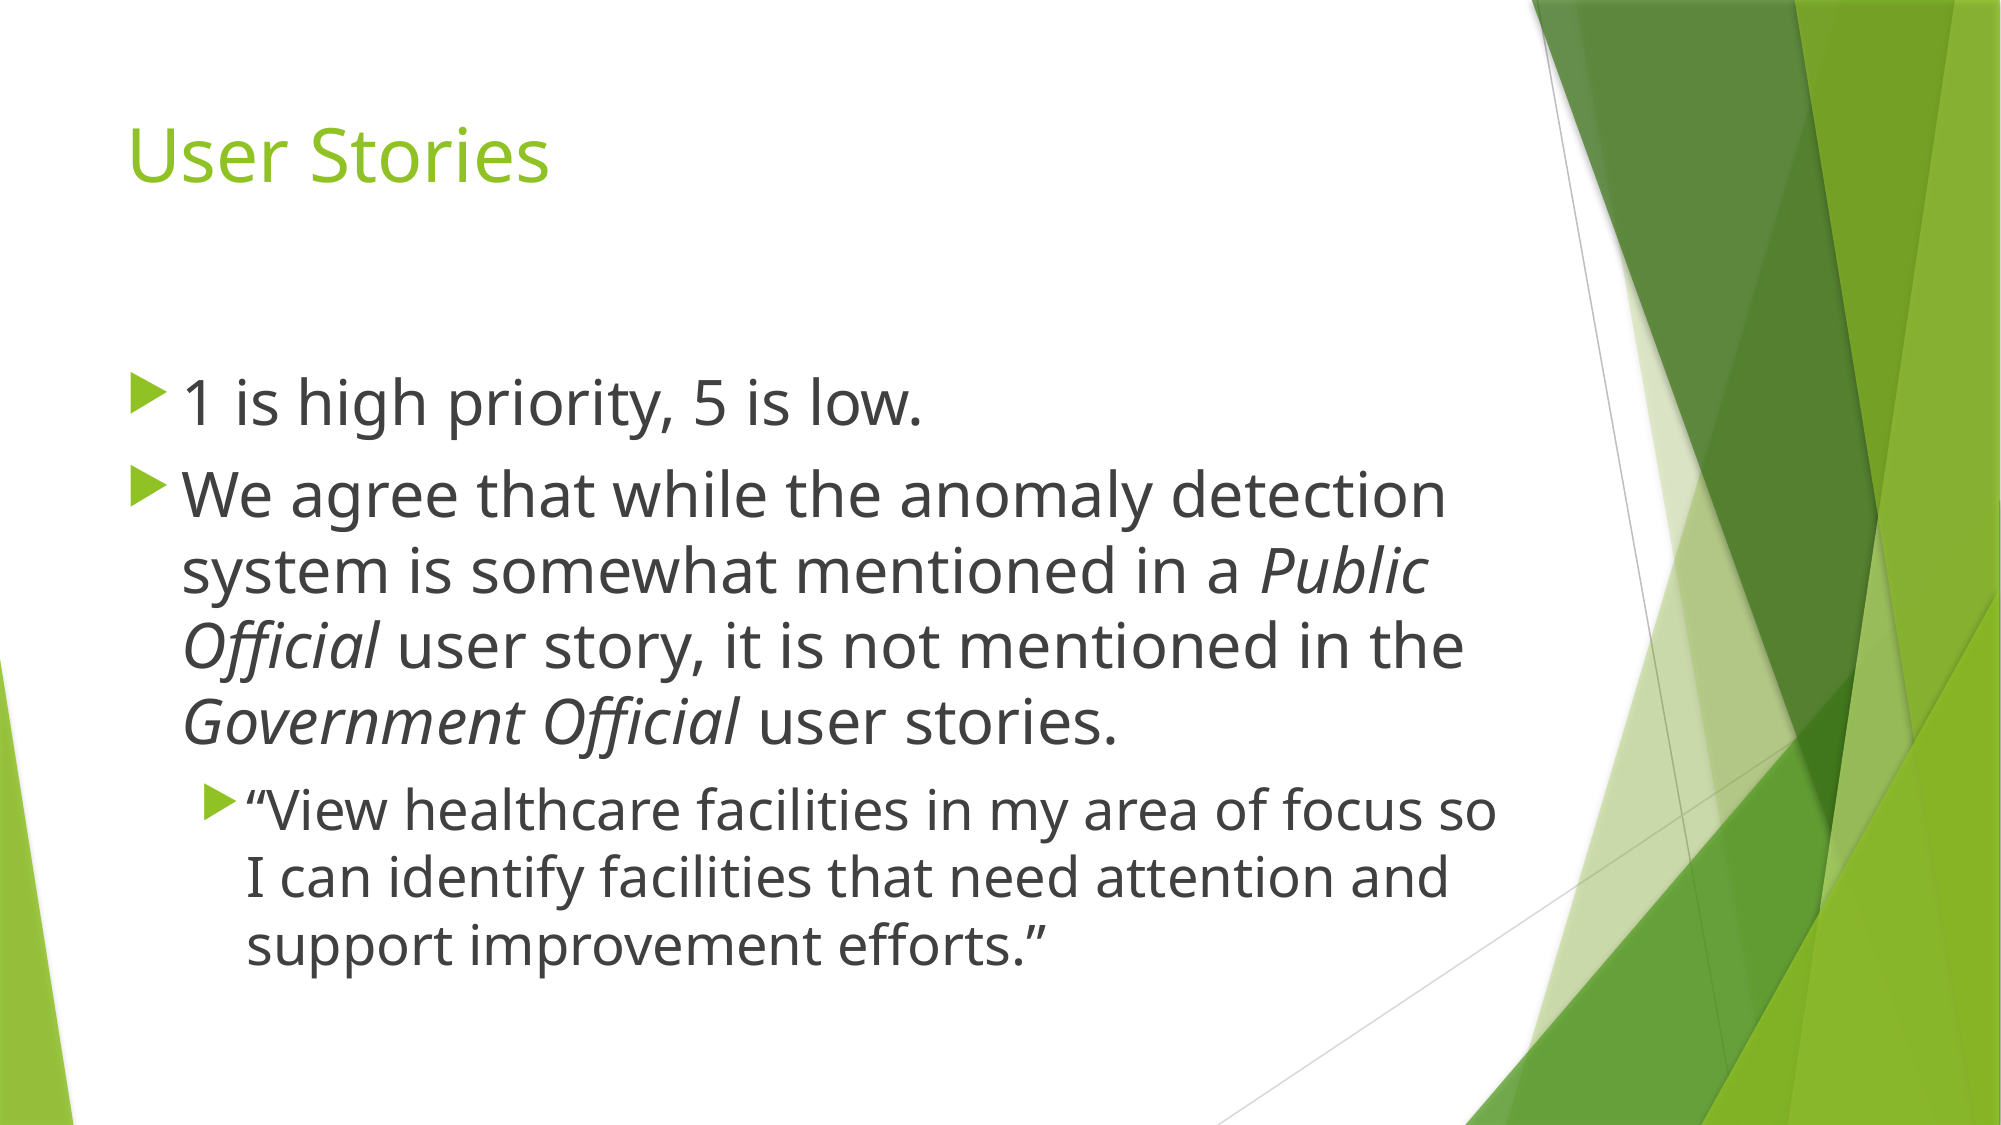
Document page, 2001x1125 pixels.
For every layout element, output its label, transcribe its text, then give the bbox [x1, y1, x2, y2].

list 1 is high priority, 5 is low. We agree that while the anomaly detection system is somewhat mentioned in a Public Official user story, it is not mentioned in the Government Official user stories. “View healthcare facilities in my area of focus so I can identify facilities that need attention and support improvement efforts.” [111, 354, 1522, 992]
title User Stories [111, 99, 1522, 317]
